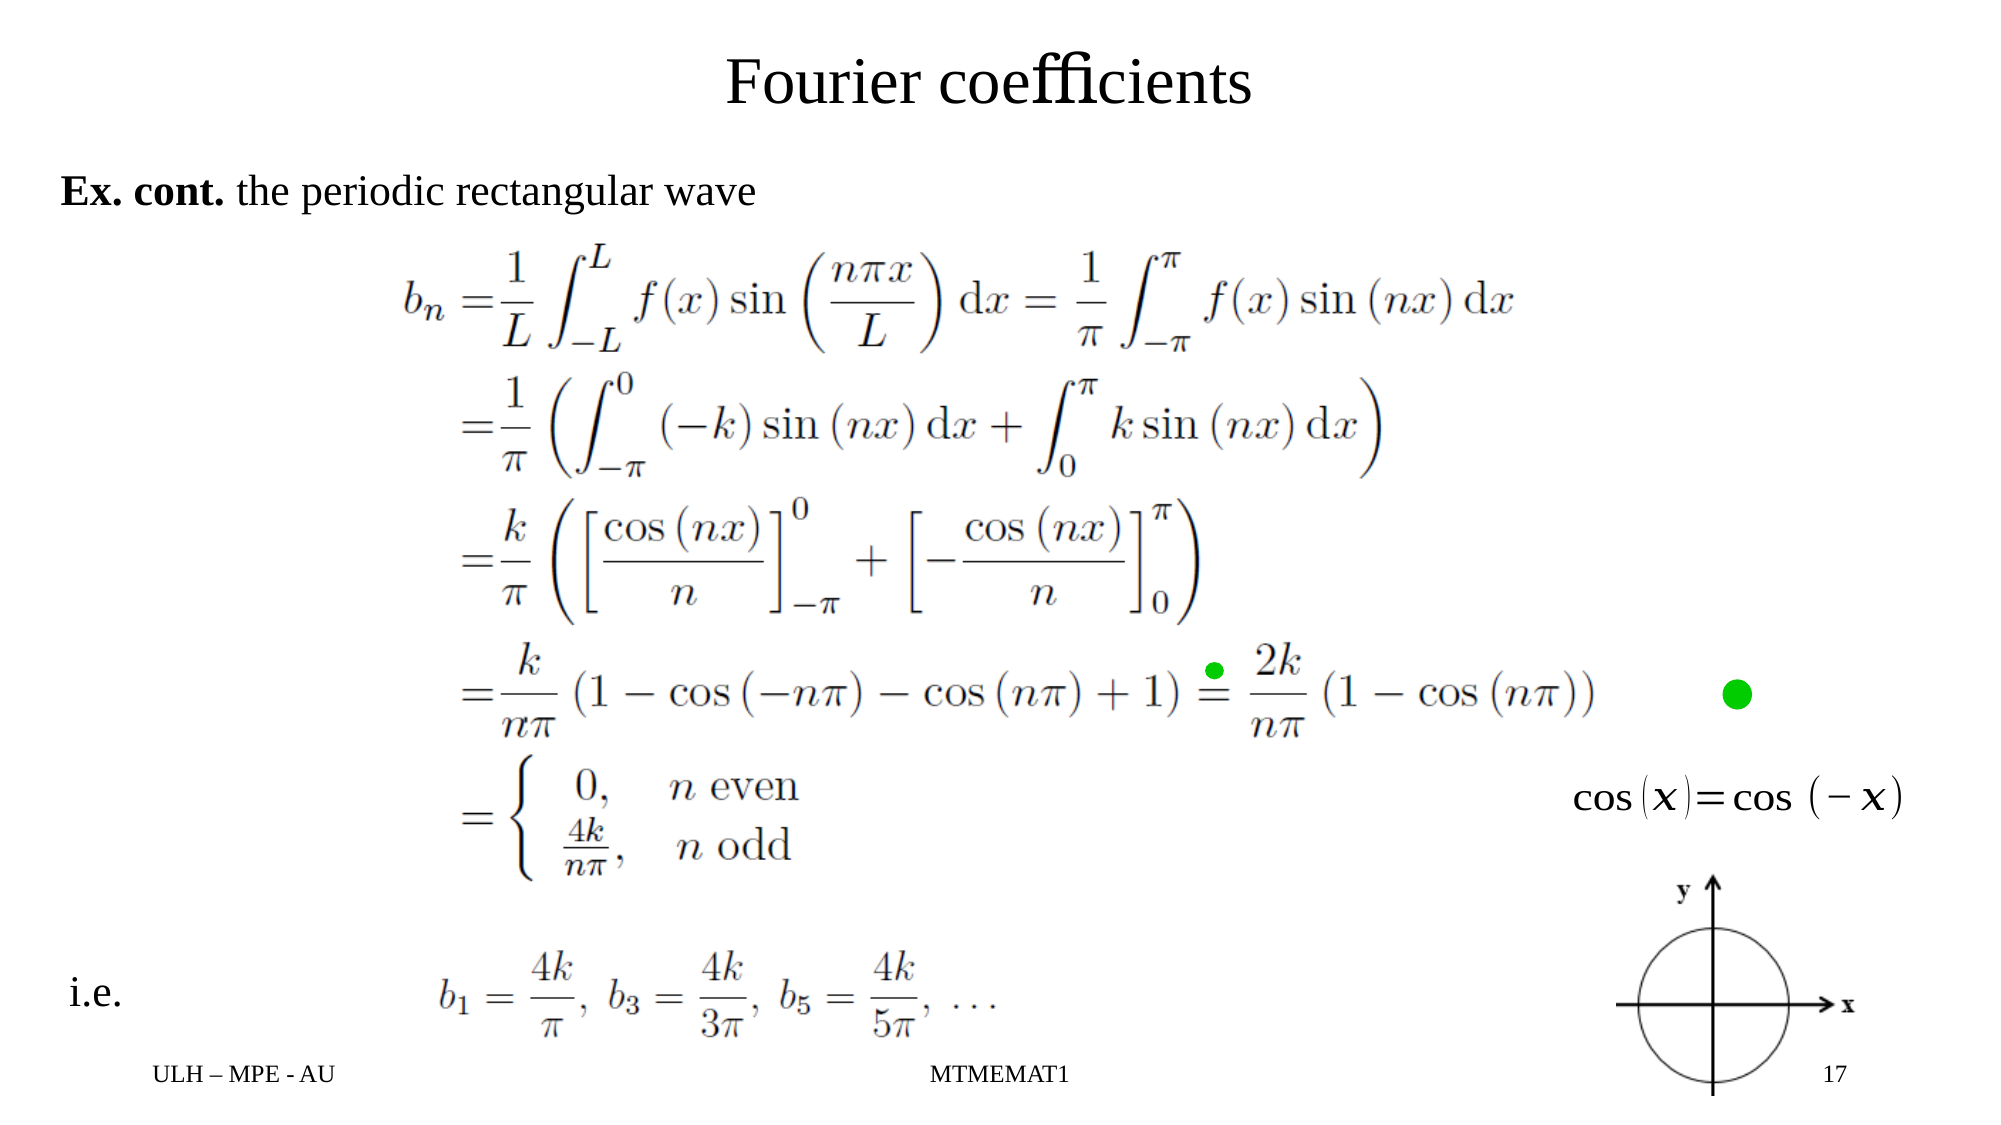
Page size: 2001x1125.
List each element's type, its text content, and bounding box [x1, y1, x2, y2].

picture [393, 241, 1607, 887]
footer MTMEMAT1 [662, 1042, 1338, 1103]
title Fourier coeﬃcients [46, 19, 1934, 144]
text_box Ex. cont. the periodic rectangular wave [45, 154, 1976, 222]
slide_number 17 [1412, 1042, 1863, 1103]
picture [421, 932, 1030, 1053]
picture [1616, 868, 1862, 1096]
text_box [1721, 678, 1754, 711]
slide_number ULH – MPE - AU [137, 1042, 588, 1103]
text_box i.e. [54, 955, 207, 1023]
